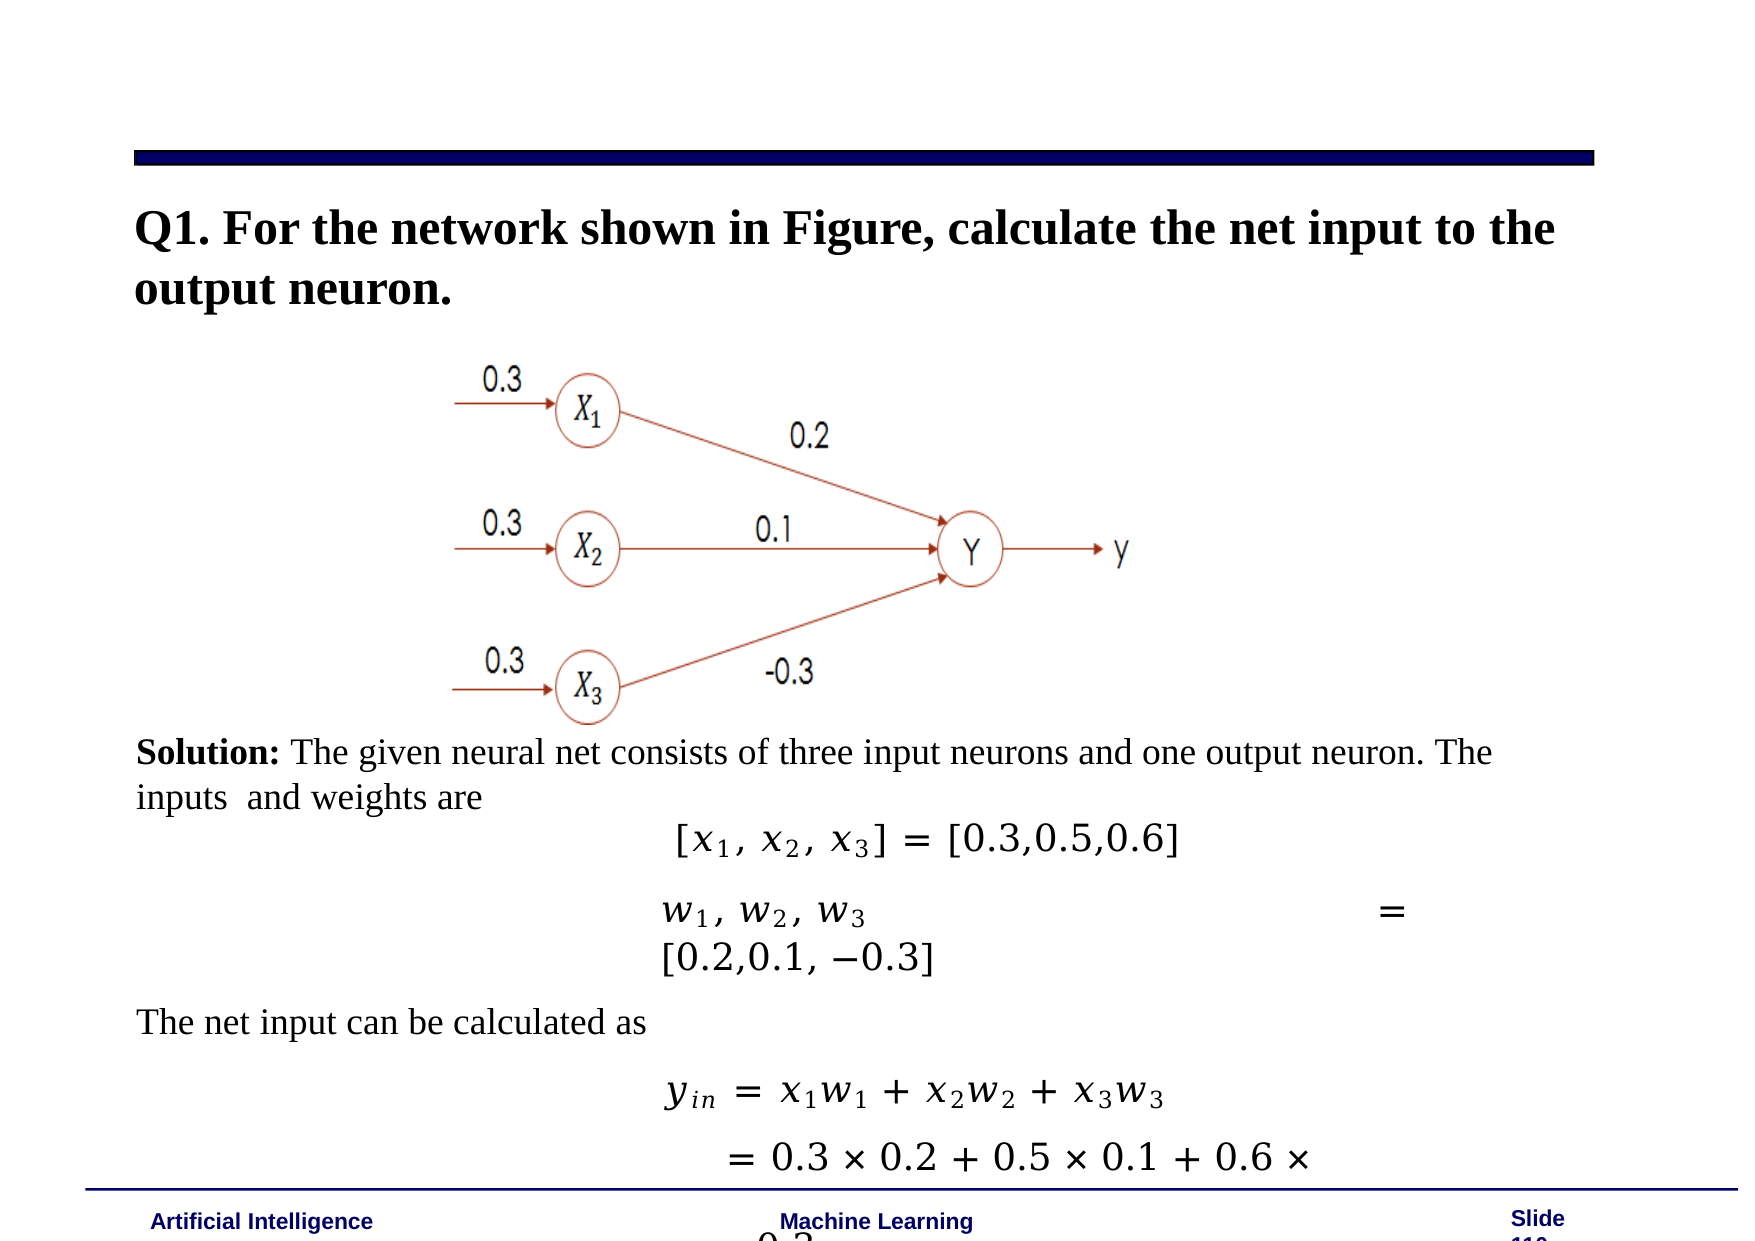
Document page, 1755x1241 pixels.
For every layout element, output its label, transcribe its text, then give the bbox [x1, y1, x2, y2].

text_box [85, 959, 1739, 1237]
picture [451, 341, 1147, 726]
text_box Q1. For the network shown in Figure, calculate the net input to the output neuron. [131, 192, 1592, 315]
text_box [133, 149, 1595, 166]
text_box Solution: The given neural net consists of three input neurons and one output neuron. The inputs and weights are [𝑥1, 𝑥2, 𝑥3] = [0.3,0.5,0.6] 𝑤1, 𝑤2, 𝑤3 = [0.2,0.1, −0.3] The net input can be calculated as 𝑦𝑖𝑛 = 𝑥1𝑤1 + 𝑥2𝑤2 + 𝑥3𝑤3 = 0.3 × 0.2 + 0.5 × 0.1 + 0.6 × −0.3 = 0.06 + 0.05 − 0.18 = −0.07 [123, 724, 1584, 957]
